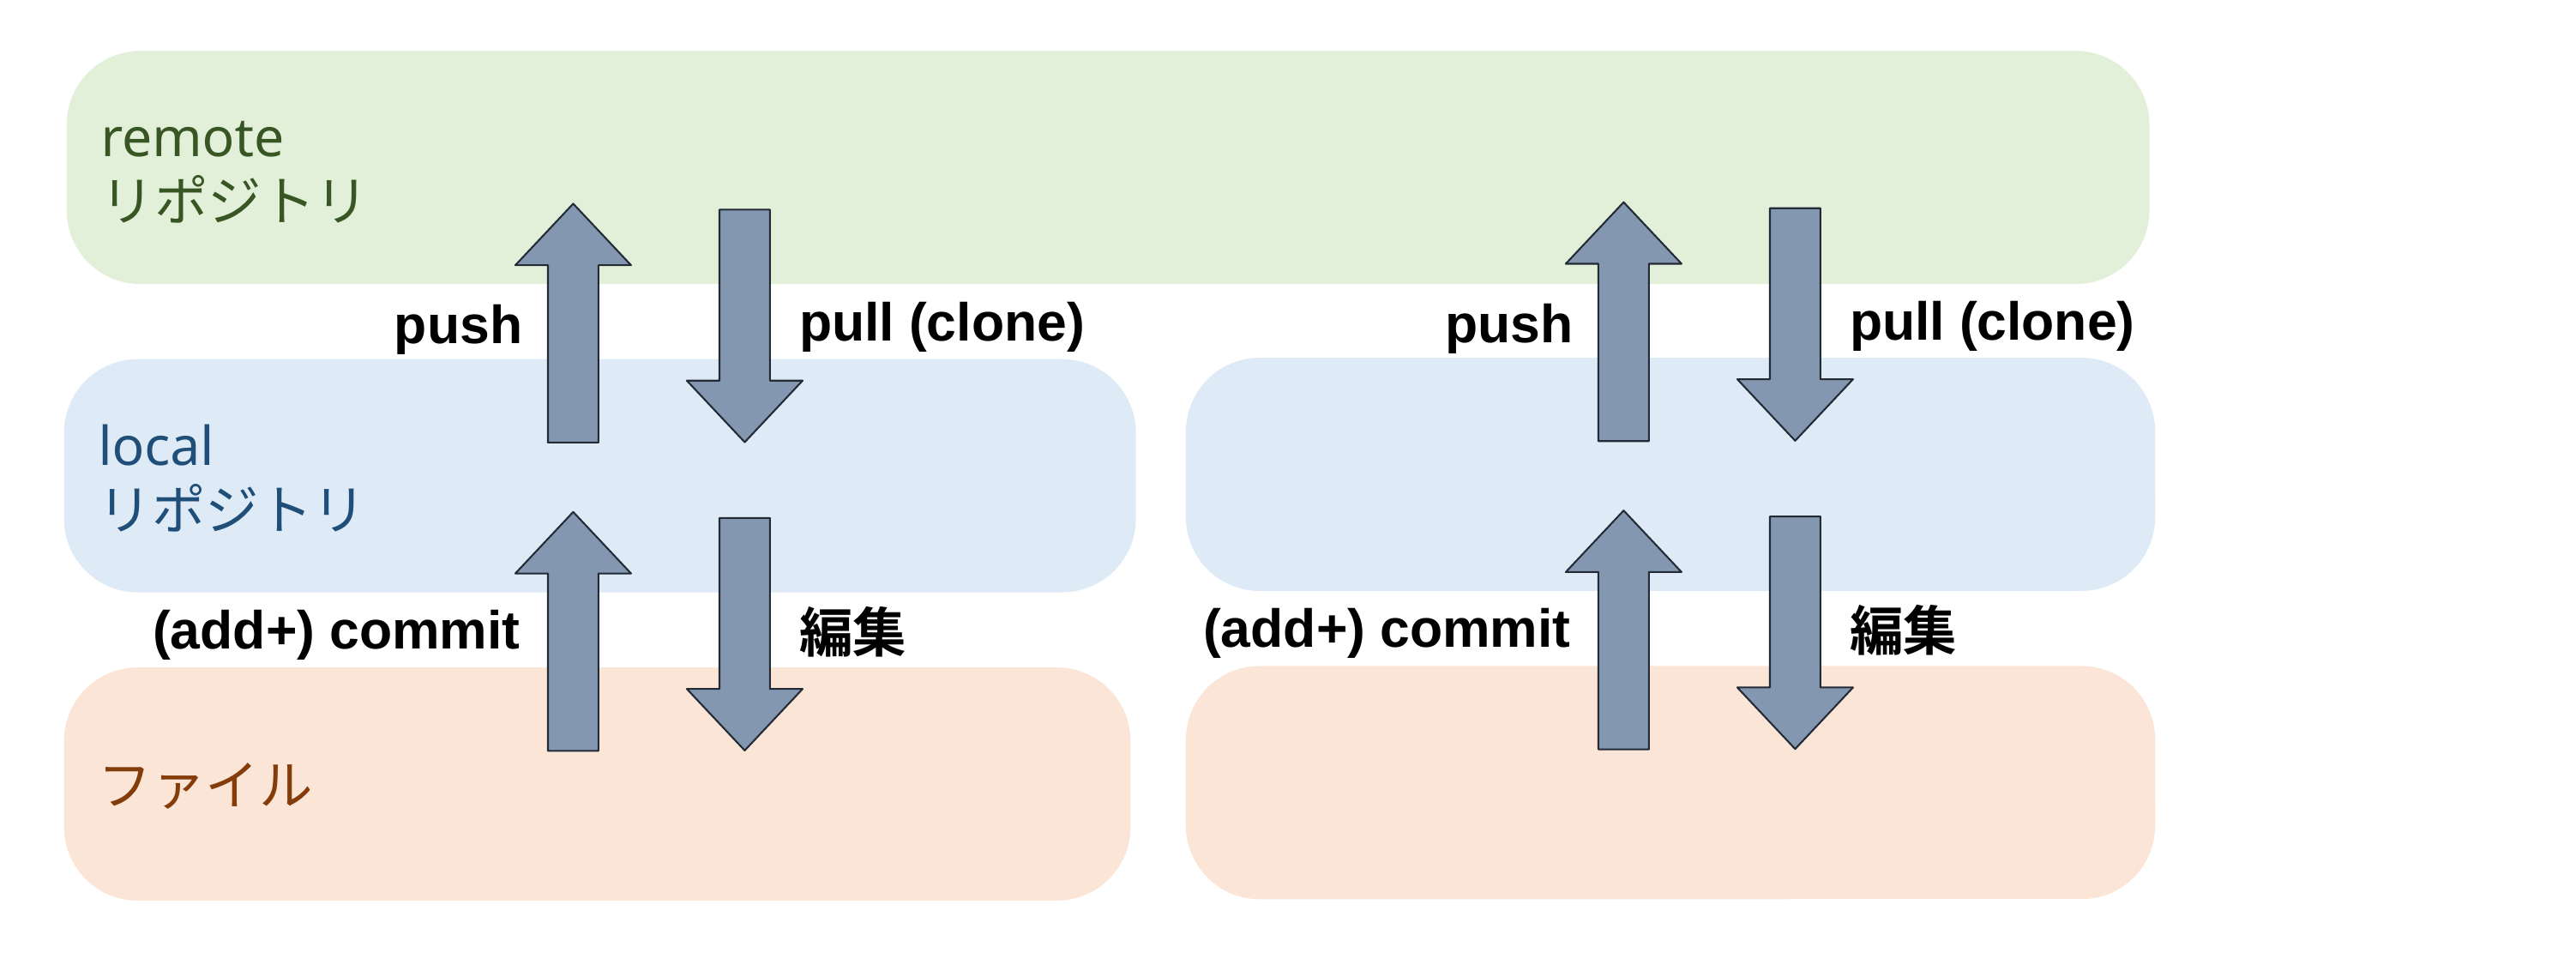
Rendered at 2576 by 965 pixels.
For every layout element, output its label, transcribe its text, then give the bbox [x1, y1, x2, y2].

text_box [1564, 510, 1682, 751]
text_box [1184, 357, 2157, 592]
text_box local リポジトリ [63, 358, 1137, 594]
text_box (add+) commit [1190, 587, 1584, 665]
text_box [1736, 207, 1854, 442]
text_box [1564, 201, 1682, 443]
text_box push [382, 284, 536, 361]
text_box pull (clone) [786, 280, 1098, 359]
text_box [1184, 665, 2157, 901]
text_box push [1432, 282, 1586, 360]
text_box 編集 [786, 592, 920, 670]
text_box [514, 202, 632, 443]
text_box pull (clone) [1837, 280, 2148, 357]
text_box [686, 208, 803, 443]
text_box (add+) commit [140, 588, 533, 666]
text_box 編集 [1837, 590, 1971, 668]
text_box [1736, 516, 1854, 751]
text_box [686, 516, 803, 751]
text_box remote リポジトリ [65, 50, 2151, 286]
text_box ファイル [63, 666, 1132, 902]
text_box [514, 510, 632, 752]
